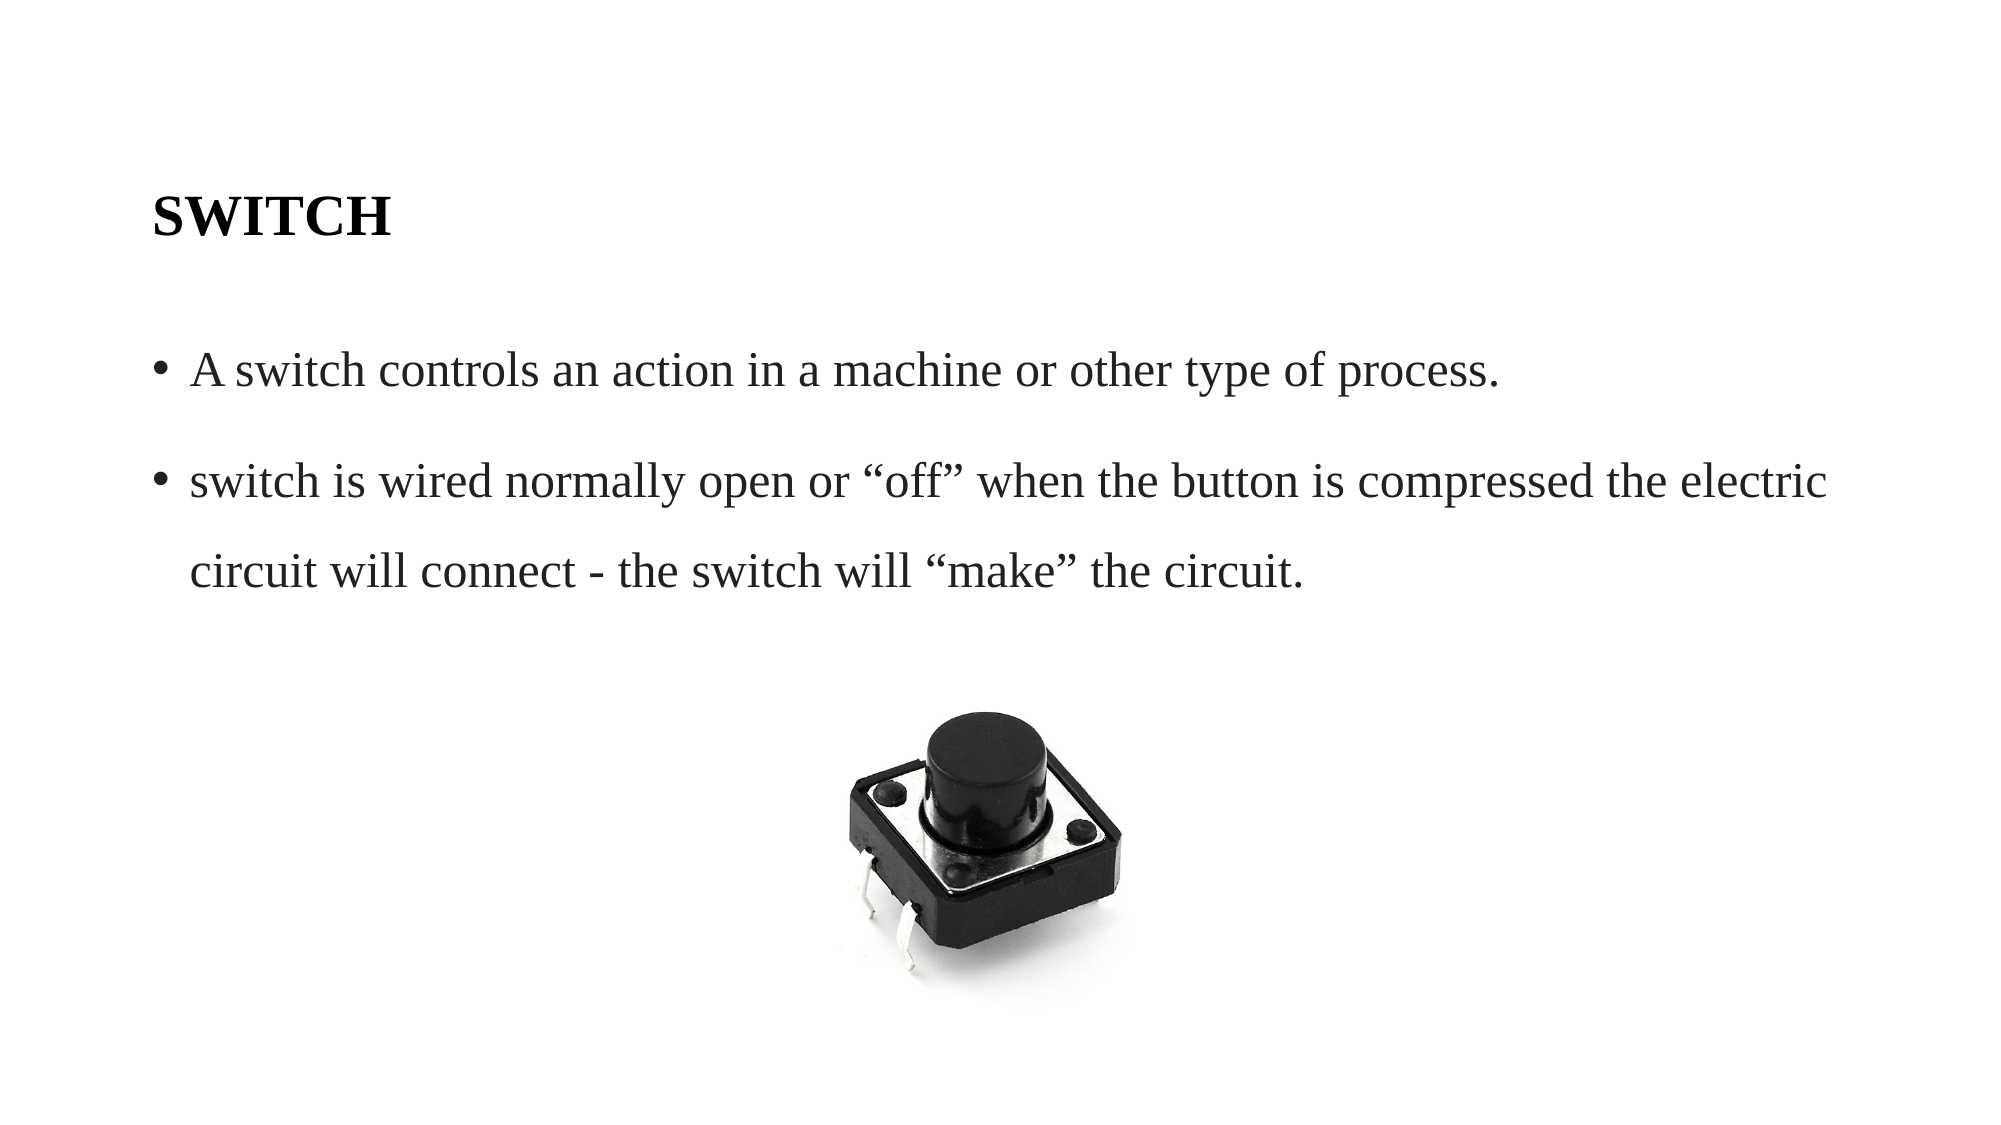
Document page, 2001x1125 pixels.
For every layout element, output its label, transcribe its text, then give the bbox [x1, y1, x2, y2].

picture [718, 638, 1248, 1036]
text_box A switch controls an action in a machine or other type of process. switch is wired normally open or “off” when the button is compressed the electric circuit will connect - the switch will “make” the circuit. [137, 299, 1863, 1014]
text_box SWITCH [137, 177, 443, 278]
